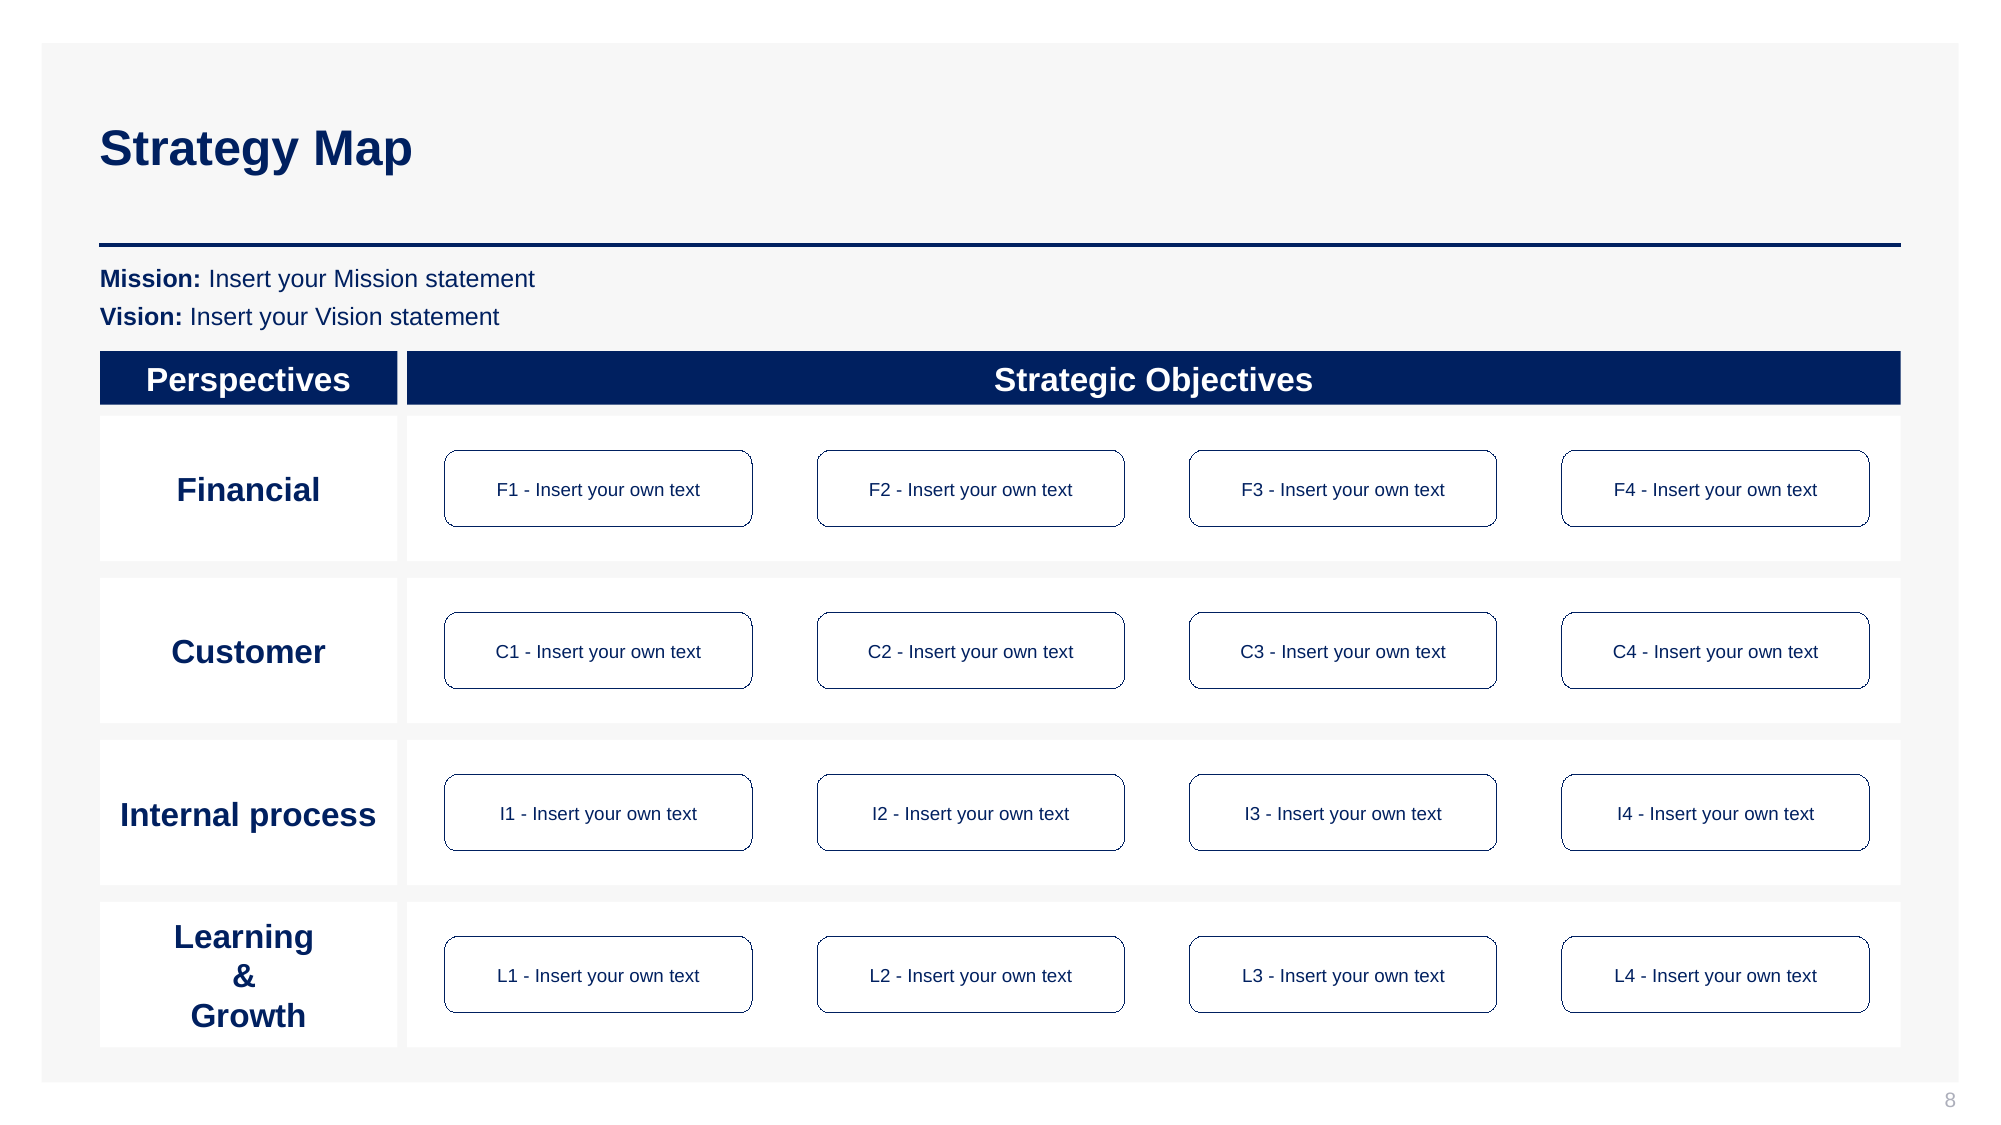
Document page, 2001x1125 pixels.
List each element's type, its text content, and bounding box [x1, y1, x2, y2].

text_box Mission: Insert your Mission statement Vision: Insert your Vision statement [100, 262, 1882, 331]
text_box [406, 739, 1902, 886]
slide_number 8 [1506, 1088, 1957, 1119]
text_box F3 - Insert your own text [1189, 450, 1497, 527]
title Strategy Map [84, 59, 1901, 239]
text_box Internal process [99, 739, 398, 886]
text_box C1 - Insert your own text [444, 612, 753, 689]
text_box F4 - Insert your own text [1561, 450, 1870, 527]
text_box C2 - Insert your own text [817, 612, 1125, 689]
text_box F1 - Insert your own text [444, 450, 753, 527]
text_box [406, 901, 1902, 1048]
text_box L4 - Insert your own text [1561, 936, 1870, 1013]
text_box Strategic Objectives [406, 350, 1902, 406]
text_box F2 - Insert your own text [817, 450, 1125, 527]
text_box Perspectives [99, 350, 398, 406]
text_box Learning & Growth [99, 901, 398, 1048]
text_box Customer [99, 577, 398, 724]
text_box I3 - Insert your own text [1189, 774, 1497, 851]
text_box I1 - Insert your own text [444, 774, 753, 851]
text_box [406, 415, 1902, 562]
text_box L3 - Insert your own text [1189, 936, 1497, 1013]
text_box I2 - Insert your own text [817, 774, 1125, 851]
text_box L1 - Insert your own text [444, 936, 753, 1013]
text_box C3 - Insert your own text [1189, 612, 1497, 689]
text_box L2 - Insert your own text [817, 936, 1125, 1013]
text_box [406, 577, 1902, 724]
text_box I4 - Insert your own text [1561, 774, 1870, 851]
text_box Financial [99, 415, 398, 562]
text_box C4 - Insert your own text [1561, 612, 1870, 689]
